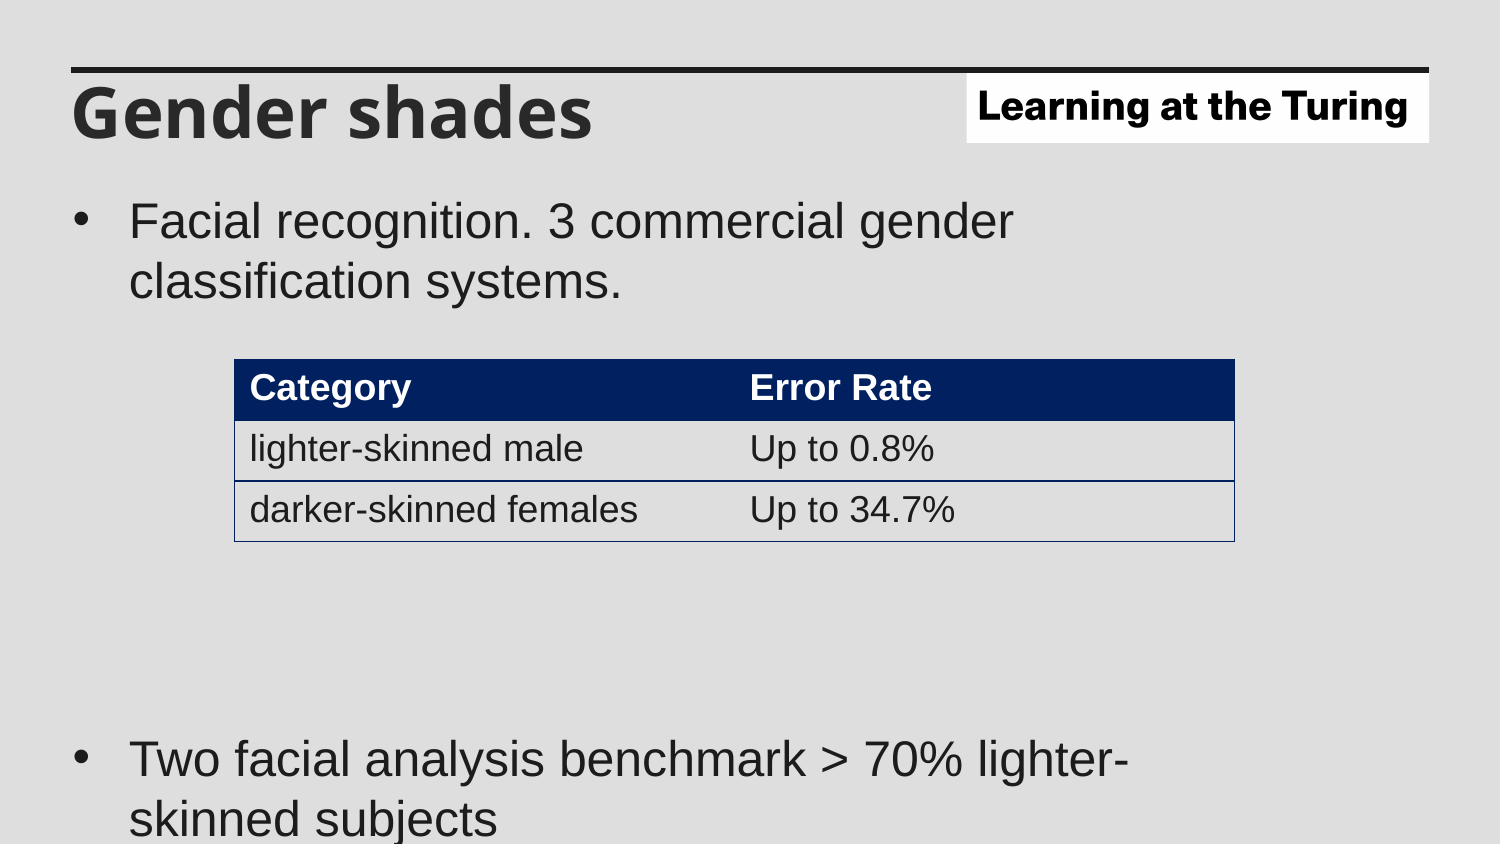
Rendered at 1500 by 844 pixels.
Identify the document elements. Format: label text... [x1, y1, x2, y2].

picture [966, 73, 1430, 143]
table_cell Up to 34.7% [735, 482, 1234, 541]
list Gender shades [70, 67, 1430, 183]
table_cell lighter-skinned male [235, 421, 735, 480]
table_header Category [235, 360, 735, 419]
table_cell Up to 0.8% [735, 421, 1234, 480]
list Facial recognition. 3 commercial gender classification systems. Two facial analysis benchmark > 70% lighter-skinned subjects [72, 188, 1219, 713]
table_cell darker-skinned females [235, 482, 735, 541]
table_header Error Rate [735, 360, 1234, 419]
